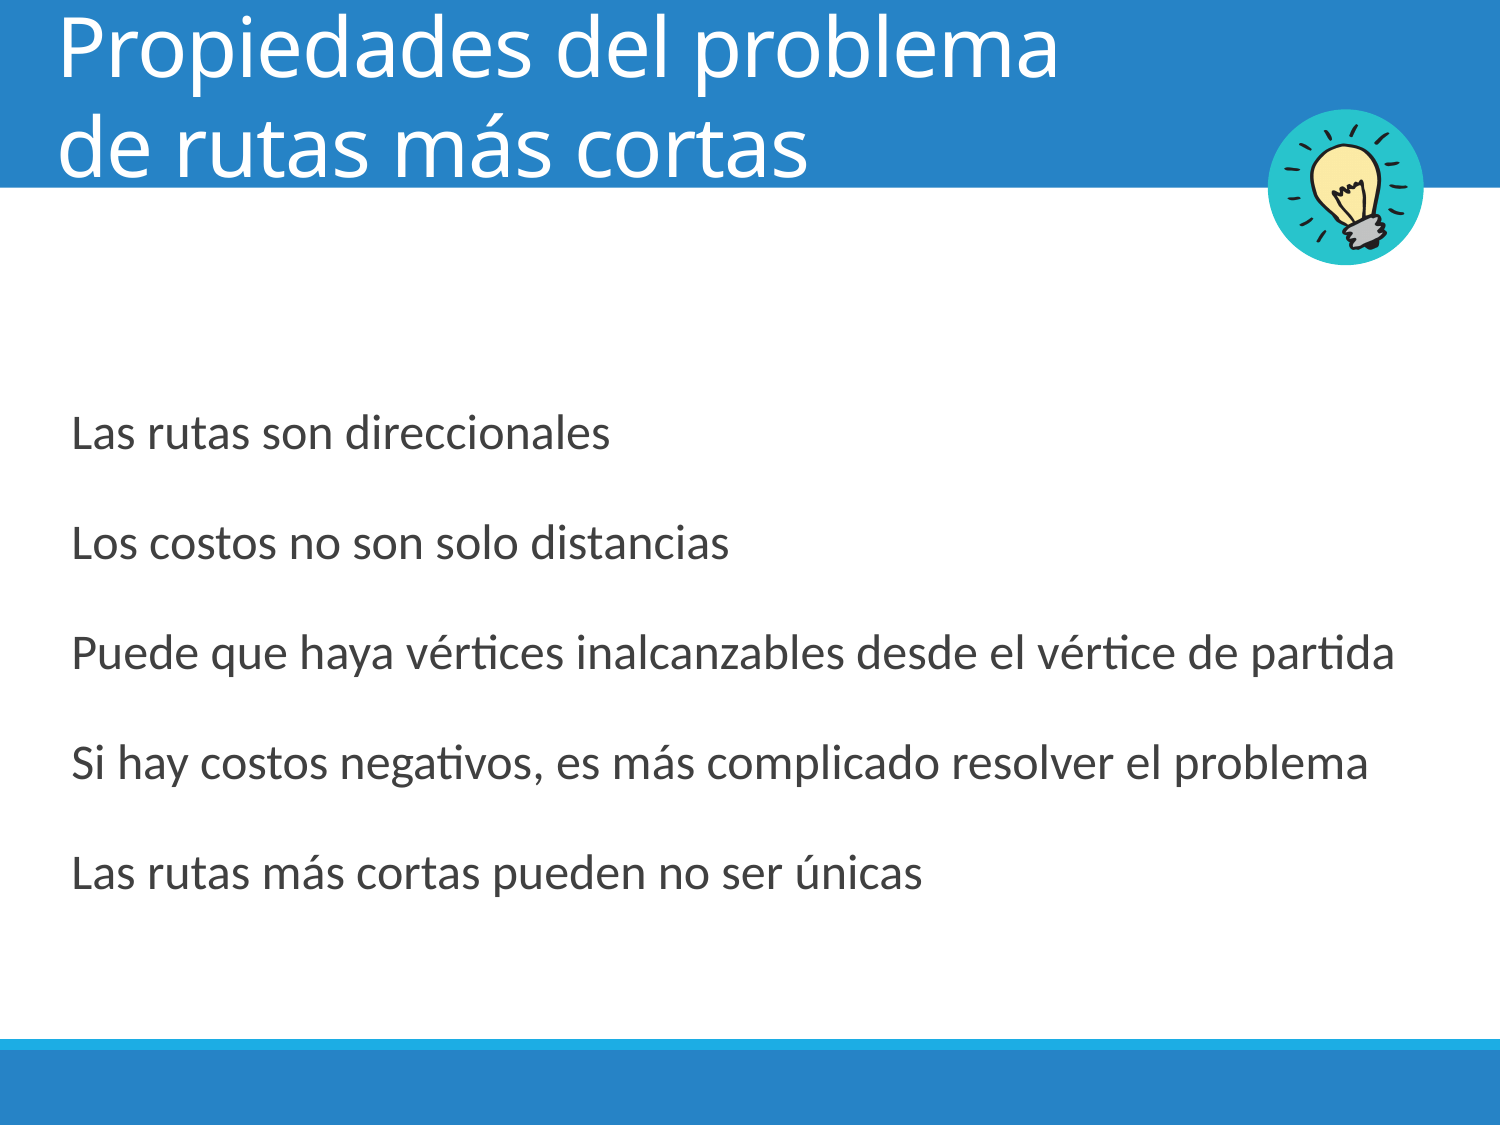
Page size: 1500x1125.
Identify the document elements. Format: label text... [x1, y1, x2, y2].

picture [1284, 188, 1408, 250]
title Propiedades del problema de rutas más cortas [41, 0, 1459, 188]
list Las rutas son direccionales Los costos no son solo distancias Puede que haya vértices inalcanzables desde el vértice de partida Si hay costos negativos, es más complicado resolver el problema Las rutas más cortas pueden no ser únicas [41, 299, 1459, 1001]
